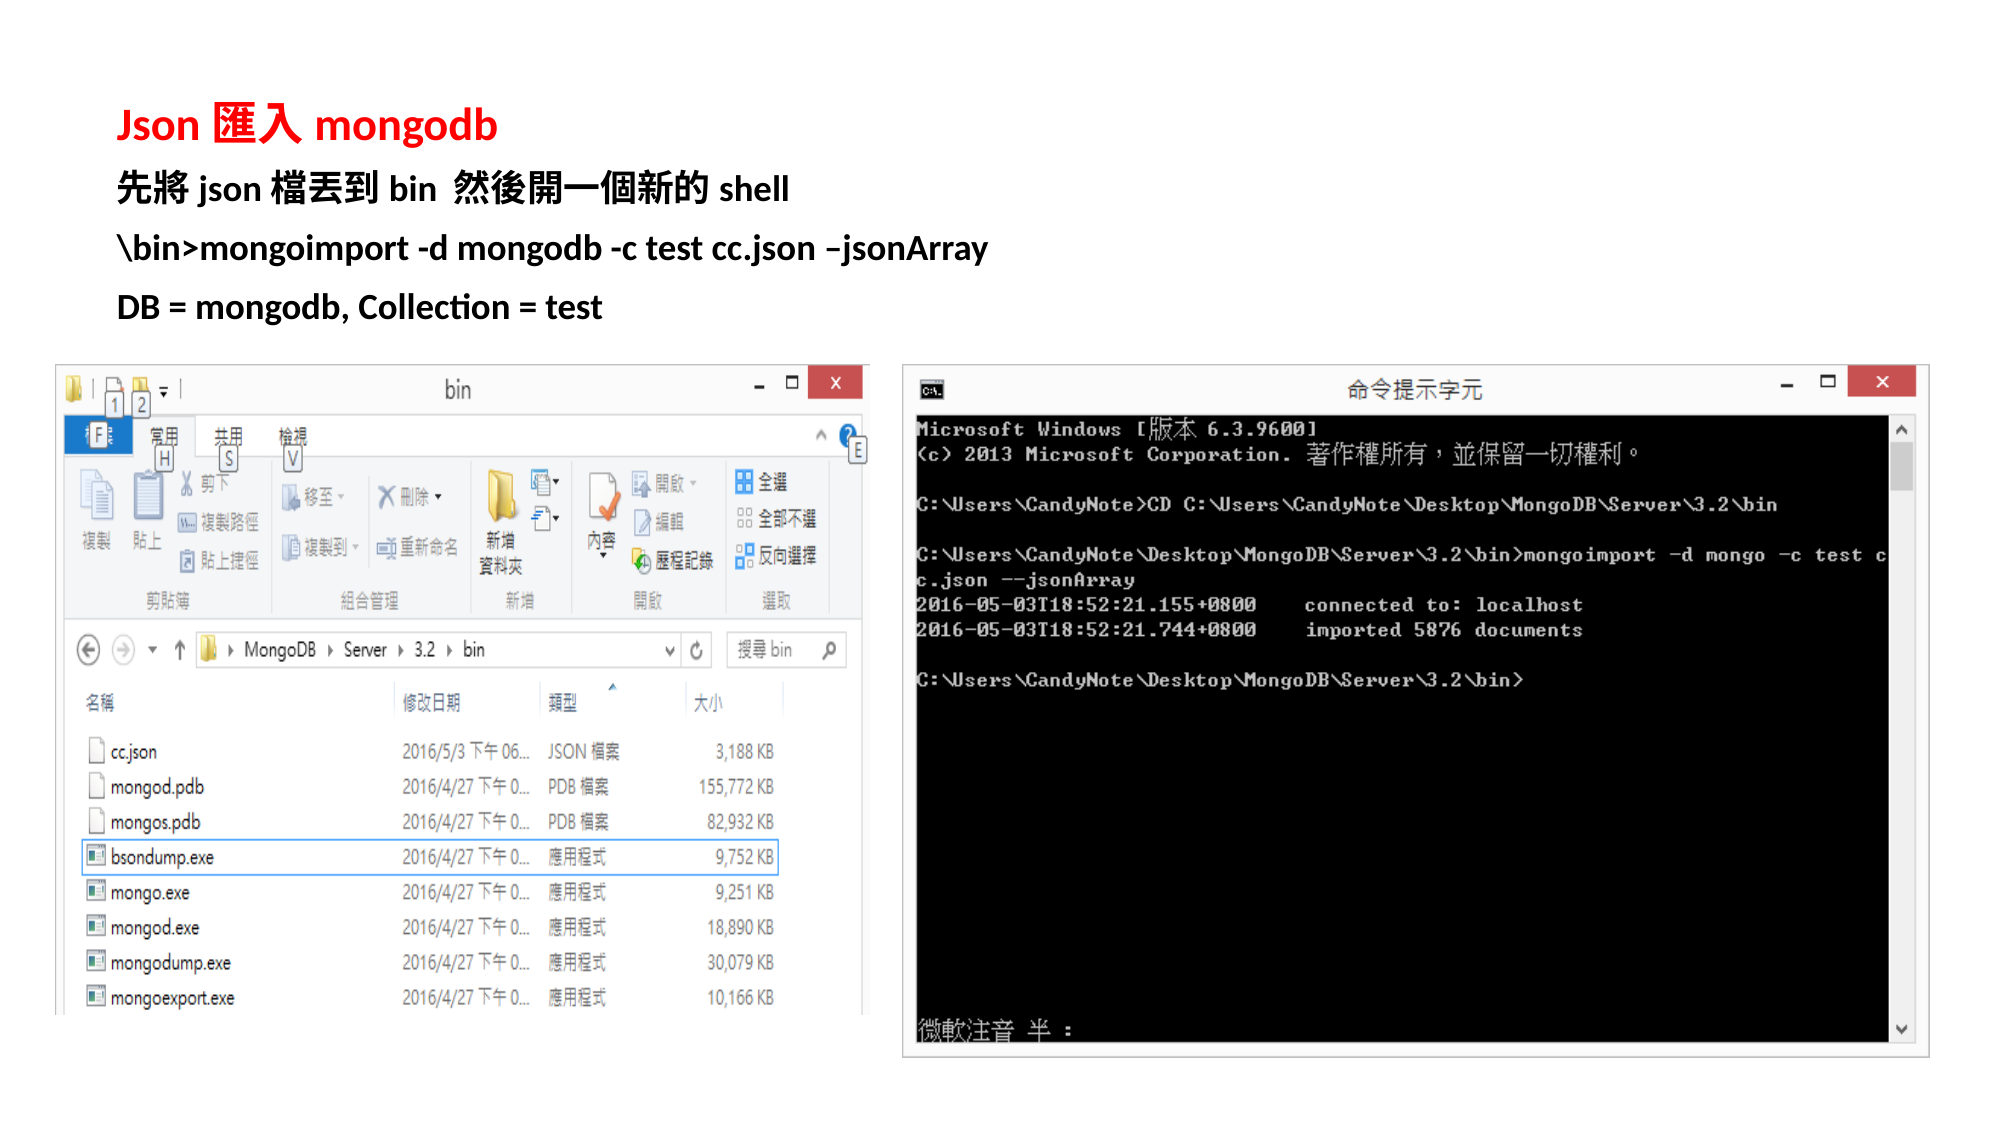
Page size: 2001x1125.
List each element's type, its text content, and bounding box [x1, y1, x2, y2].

list Json匯入mongodb 先將json檔丟到bin 然後開一個新的shell \bin>mongoimport -d mongodb -c test cc.json –jsonArray DB = mongodb, Collection = test [101, 92, 1018, 339]
picture [902, 364, 1930, 1058]
picture [55, 364, 870, 1016]
